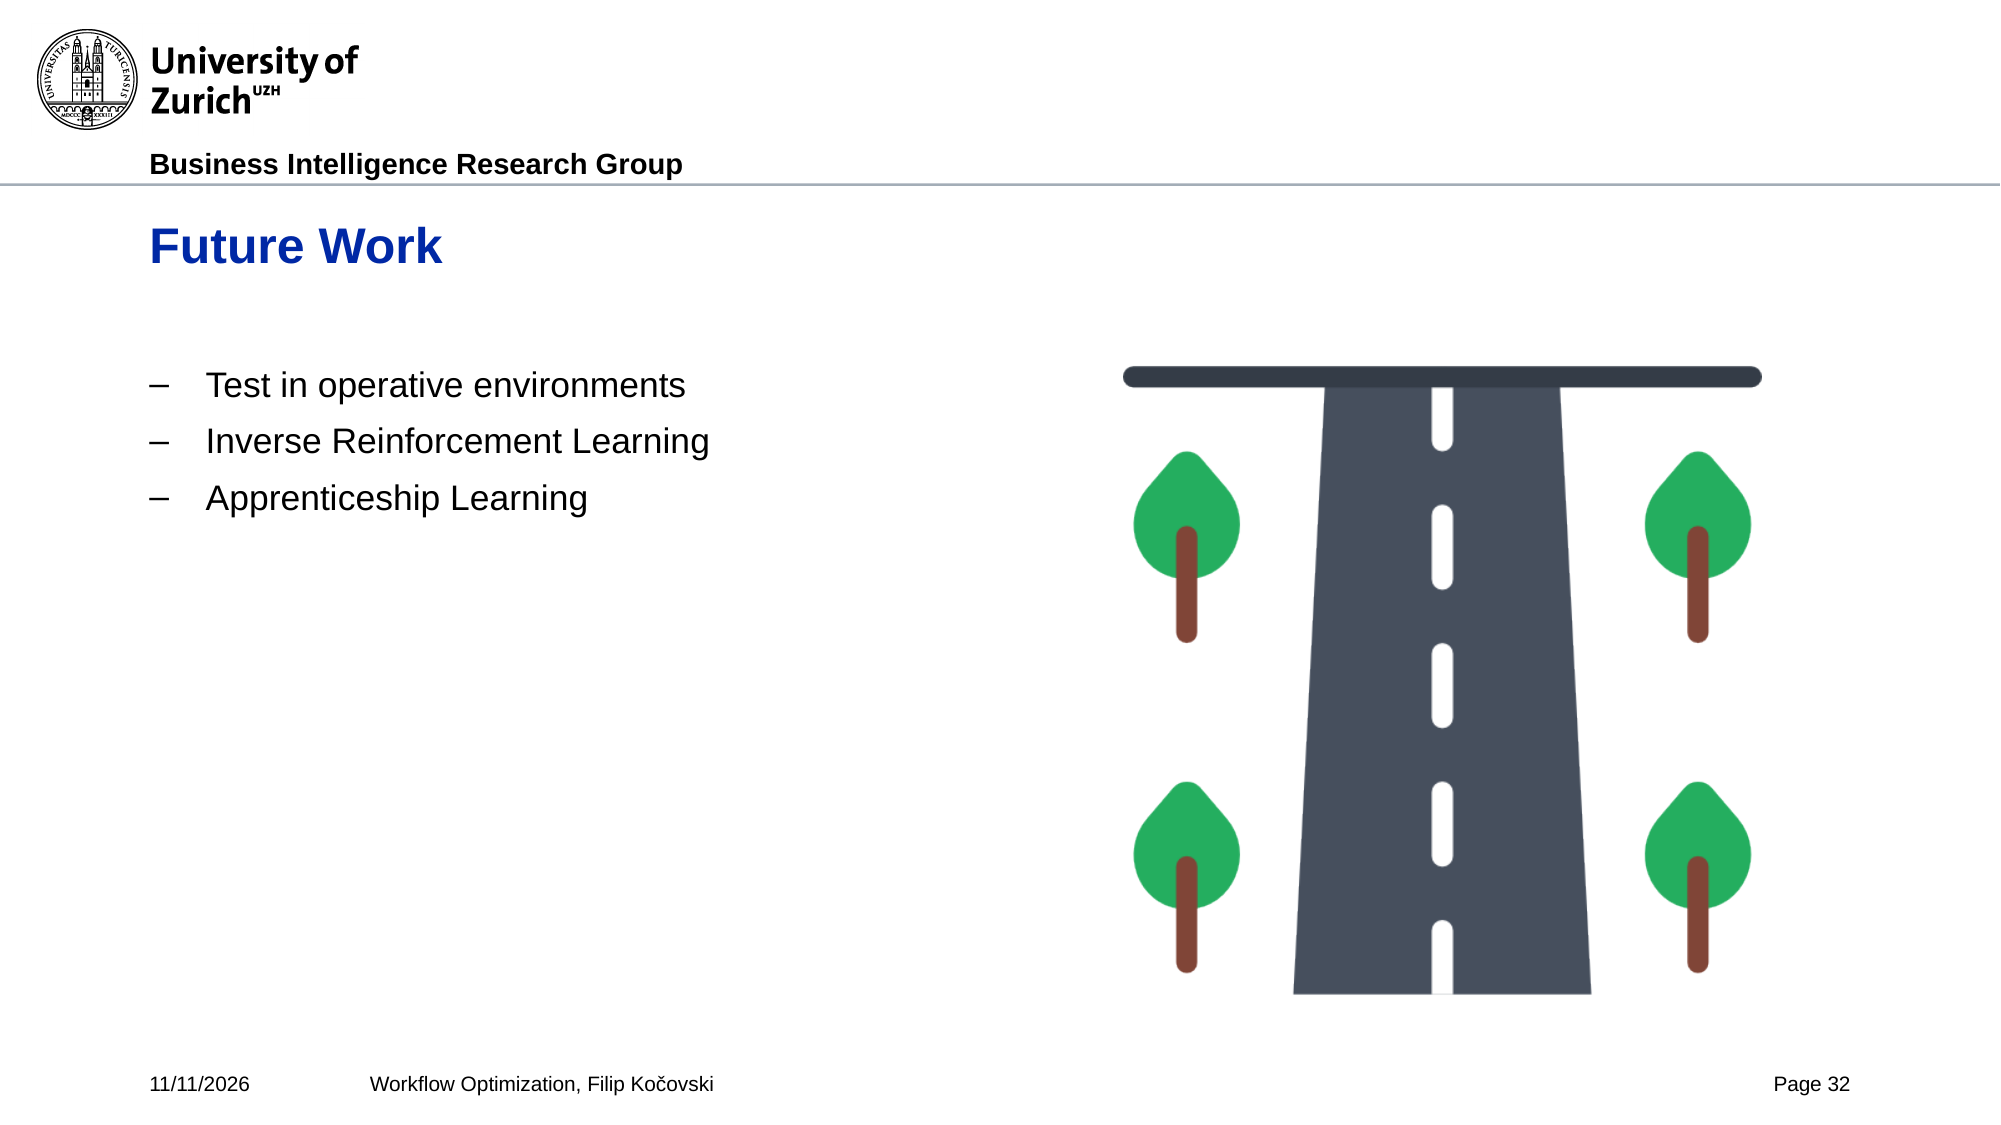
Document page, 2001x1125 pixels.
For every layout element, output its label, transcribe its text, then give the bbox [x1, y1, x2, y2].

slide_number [149, 1070, 354, 1106]
footer Workflow Optimization, Filip Kočovski [369, 1070, 1520, 1106]
slide_number Page 32 [1714, 1070, 1851, 1106]
title Future Work [149, 208, 1851, 338]
list Test in operative environments Inverse Reinforcement Learning Apprenticeship Learning [149, 361, 971, 1000]
picture [31, 23, 365, 136]
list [1123, 361, 1762, 1000]
